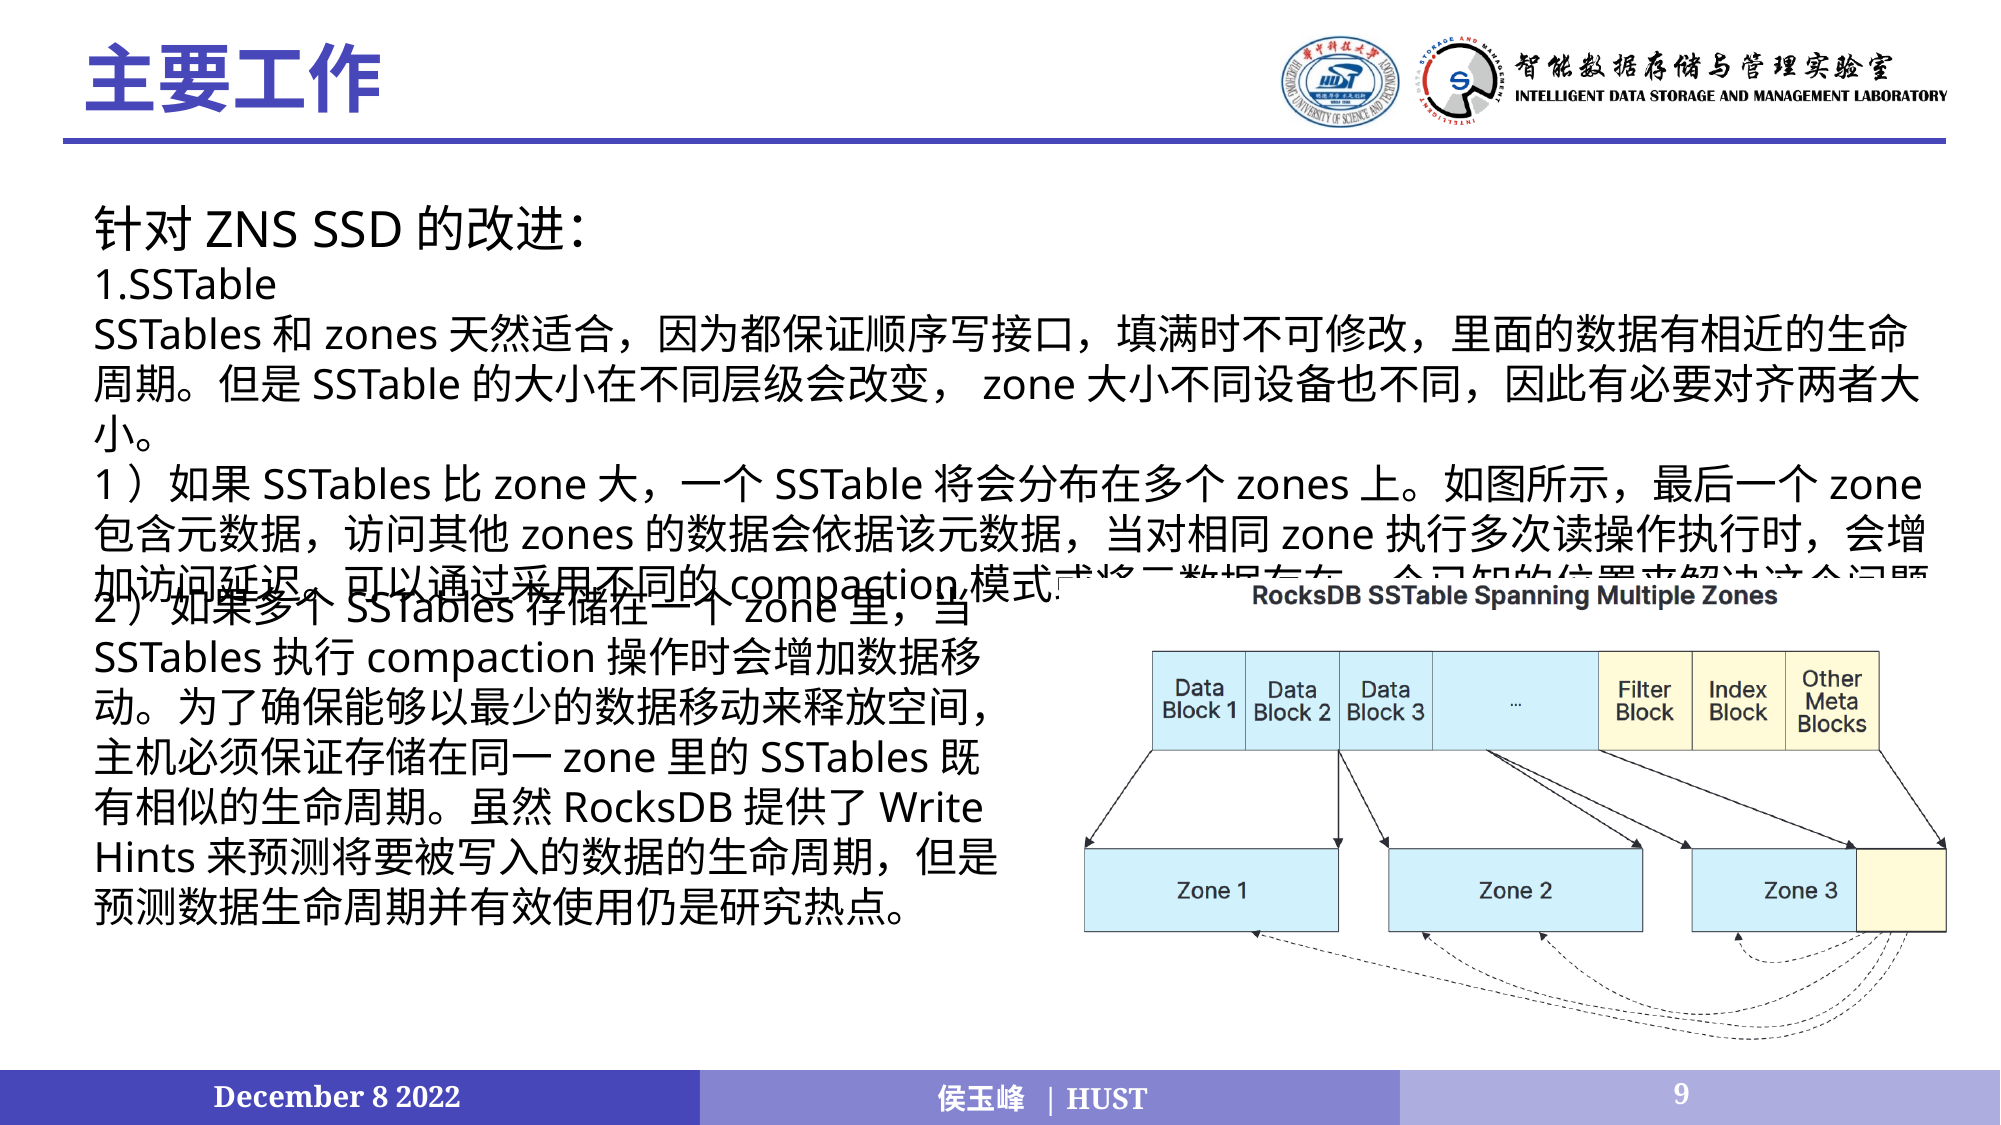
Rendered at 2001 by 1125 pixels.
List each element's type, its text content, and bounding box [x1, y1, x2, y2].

text_box 针对ZNS SSD的改进： 1.SSTable SSTables和zones天然适合，因为都保证顺序写接口，填满时不可修改，里面的数据有相近的生命周期。但是SSTable的大小在不同层级会改变，zone大小不同设备也不同，因此有必要对齐两者大小。 1）如果SSTables比zone大，一个SSTable将会分布在多个zones上。如图所示，最后一个zone包含元数据，访问其他zones的数据会依据该元数据，当对相同zone执行多次读操作执行时，会增加访问延迟。可以通过采用不同的compaction模式或将元数据存在一个已知的位置来解决这个问题。 [78, 190, 1947, 616]
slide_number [198, 1065, 502, 1125]
text_box [699, 1069, 1399, 1075]
slide_number 9 [1615, 1050, 1749, 1125]
text_box 2）如果多个SSTables存储在一个zone里，当SSTables执行compaction操作时会增加数据移动。为了确保能够以最少的数据移动来释放空间，主机必须保证存储在同一zone里的SSTables既有相似的生命周期。虽然RocksDB提供了Write Hints来预测将要被写入的数据的生命周期，但是预测数据生命周期并有效使用仍是研究热点。 [78, 573, 1036, 939]
text_box [1399, 1069, 1615, 1125]
picture [1409, 33, 1955, 128]
text_box [1749, 1069, 2000, 1125]
text_box 主要工作 [68, 27, 1184, 132]
picture [1280, 35, 1400, 128]
text_box [502, 1069, 699, 1125]
text_box [0, 1069, 198, 1125]
footer 侯玉峰 | HUST [671, 1075, 1414, 1120]
picture [1059, 578, 1954, 1041]
text_box [699, 1120, 1399, 1125]
